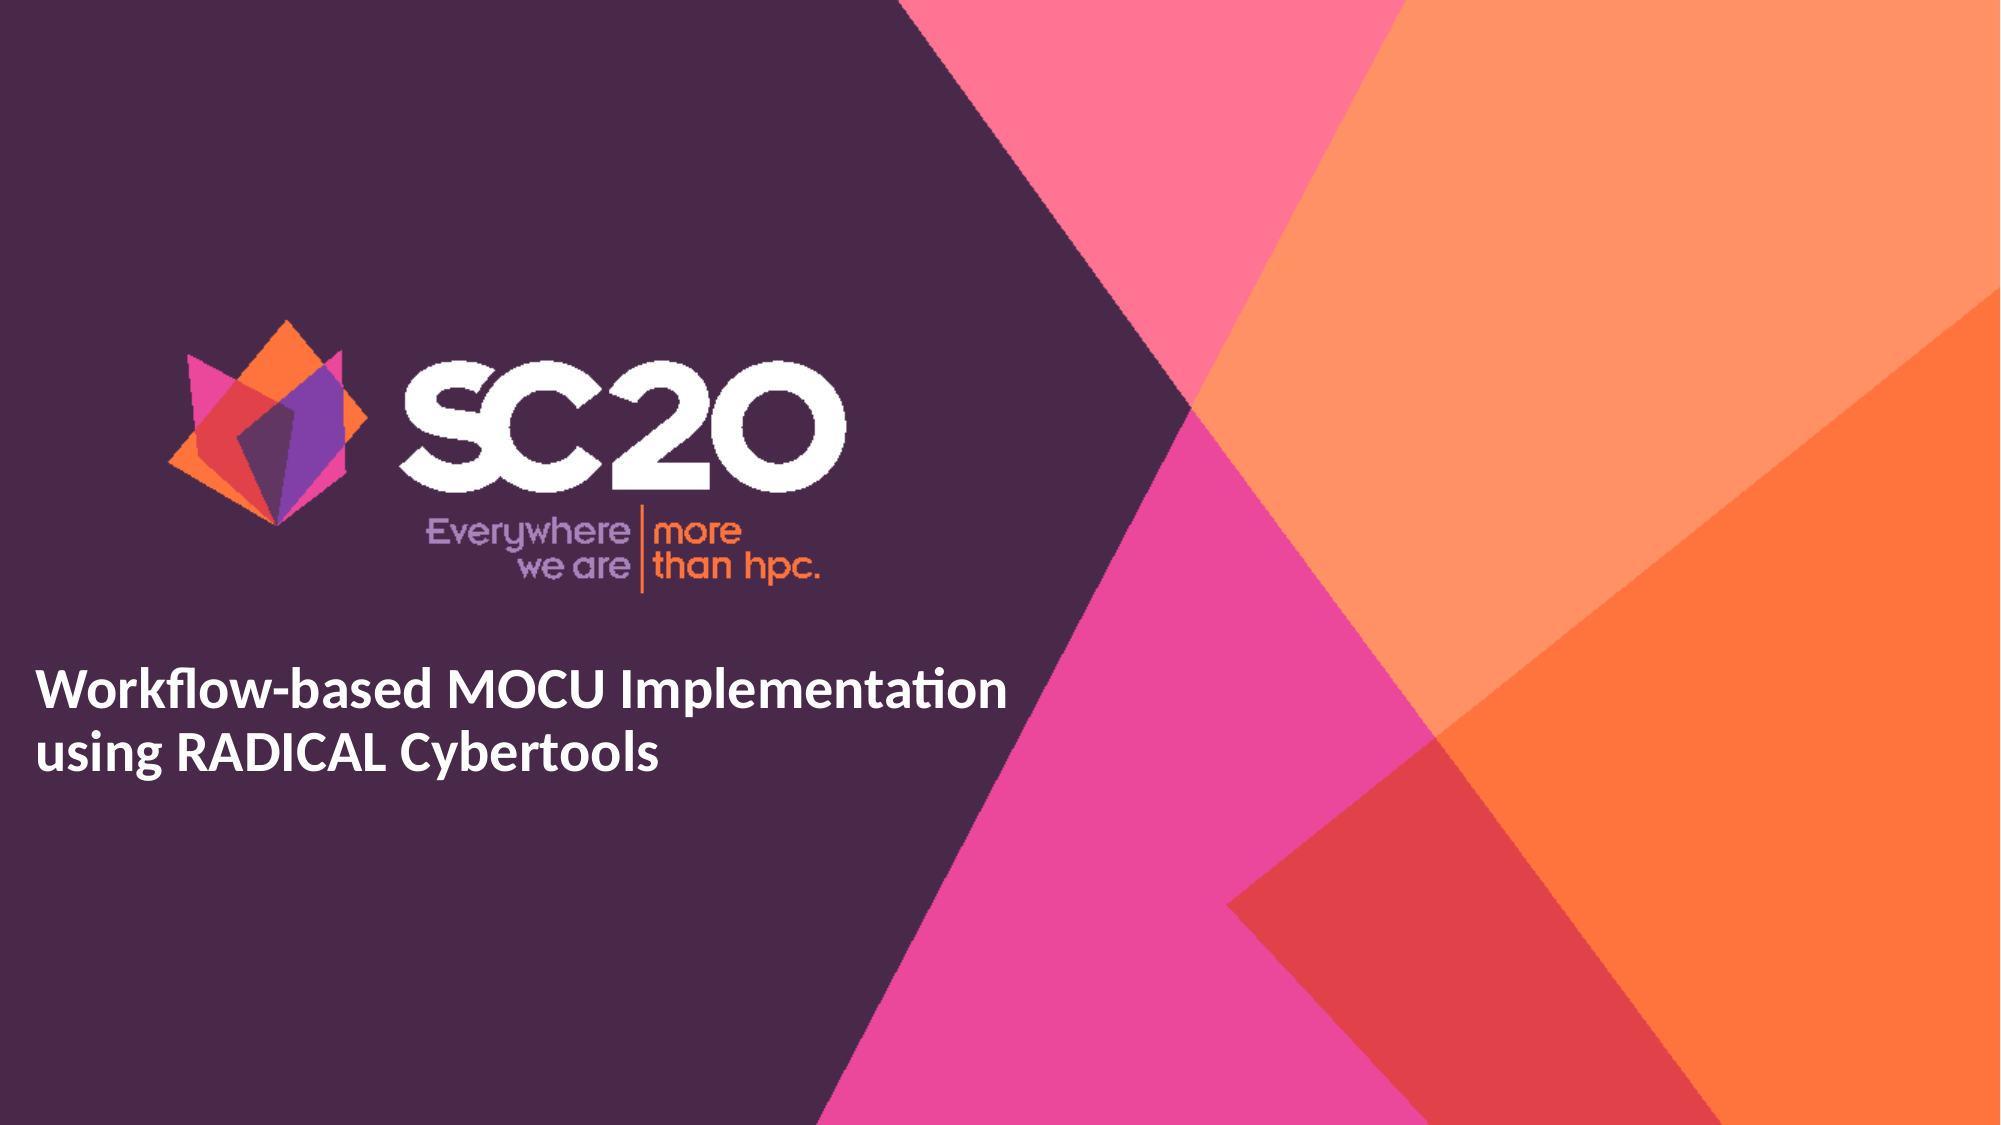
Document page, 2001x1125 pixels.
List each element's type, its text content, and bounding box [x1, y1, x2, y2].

picture [0, 0, 2001, 1125]
title Workflow-based MOCU Implementation using RADICAL Cybertools [20, 661, 1034, 792]
